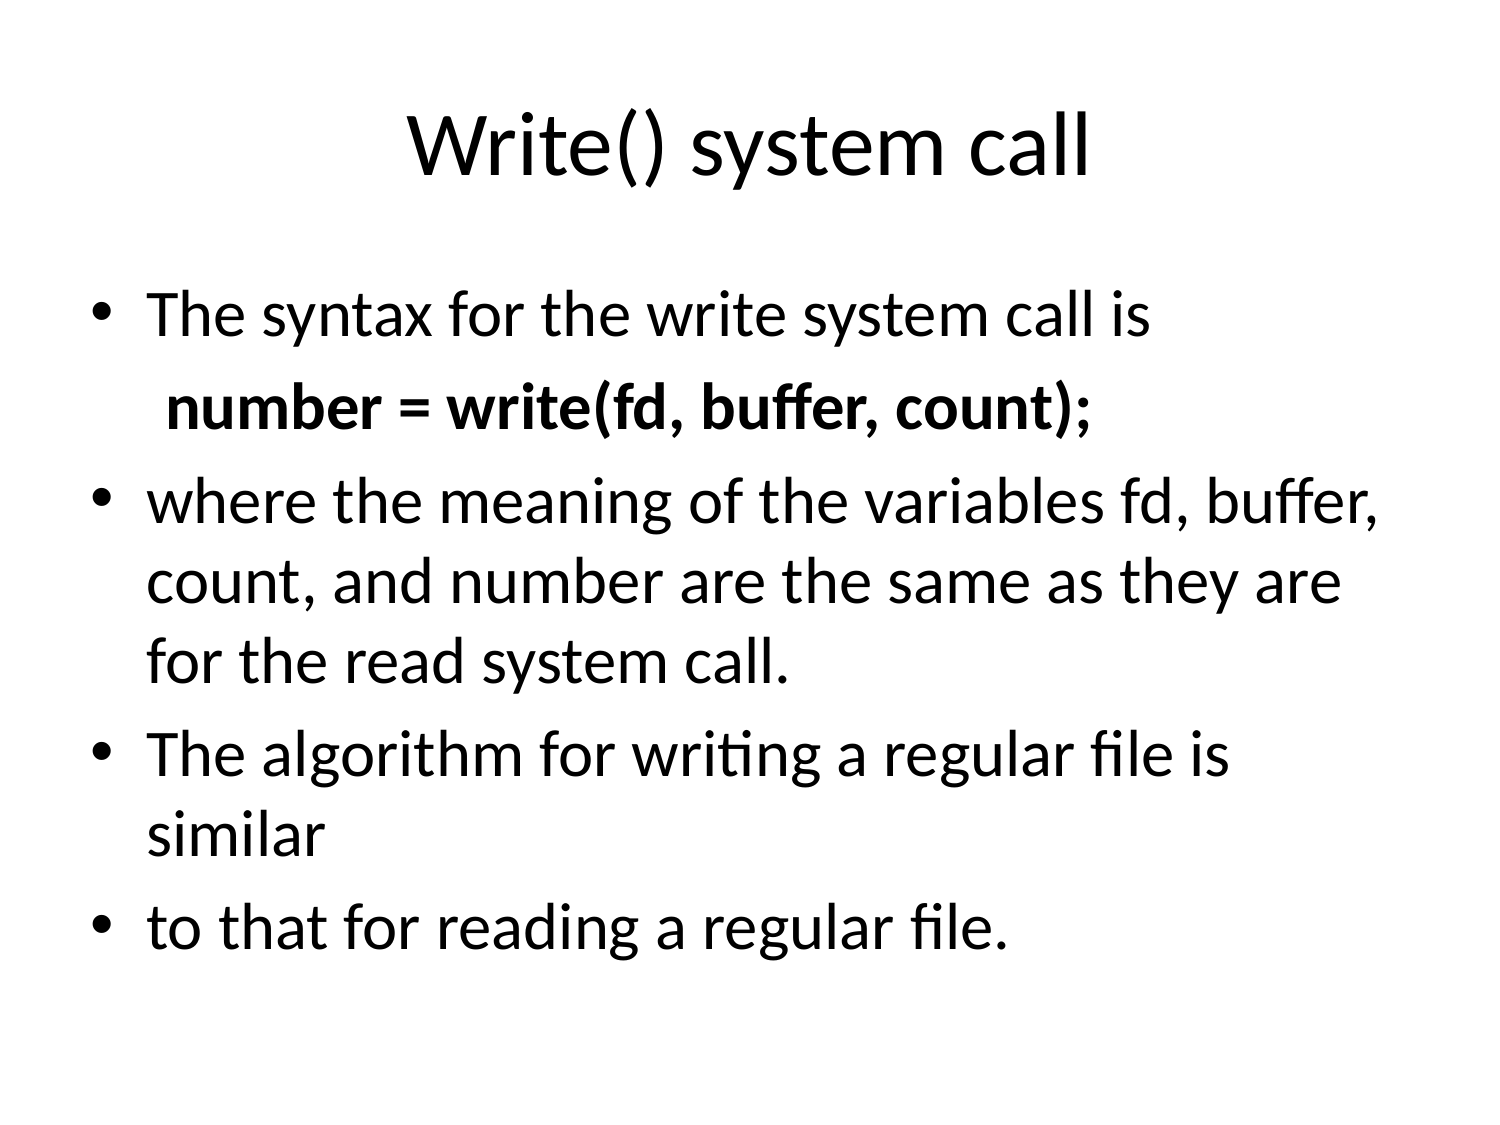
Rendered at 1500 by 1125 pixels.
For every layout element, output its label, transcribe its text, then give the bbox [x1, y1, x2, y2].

title Write() system call [75, 45, 1425, 233]
list The syntax for the write system call is number = write(fd, buffer, count); where the meaning of the variables fd, buffer, count, and number are the same as they are for the read system call. The algorithm for writing a regular file is similar to that for reading a regular file. [75, 262, 1425, 1005]
